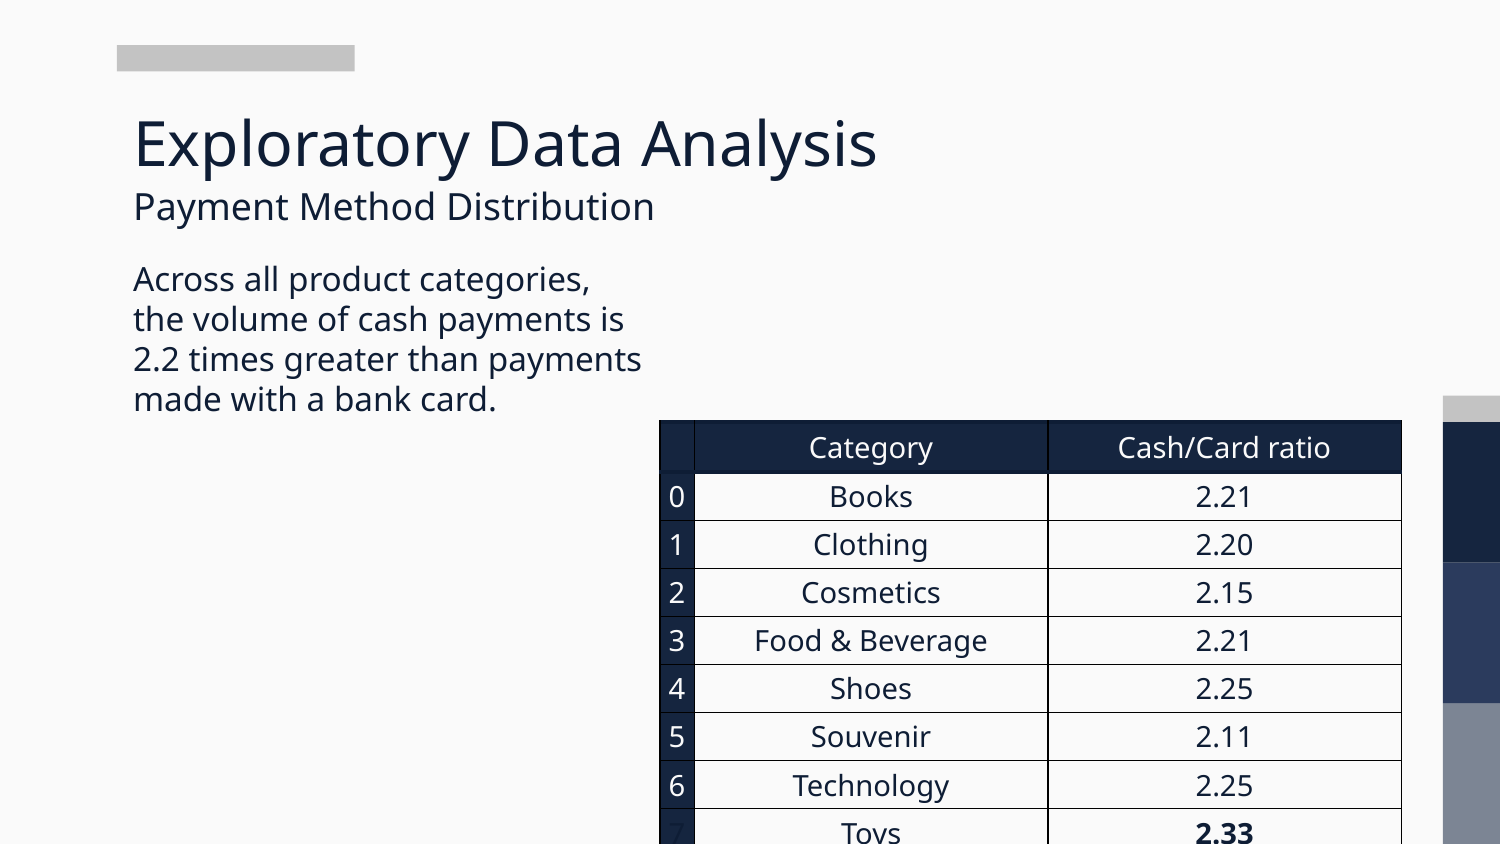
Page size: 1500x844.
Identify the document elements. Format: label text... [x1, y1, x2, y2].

text_box Payment Method Distribution [118, 182, 750, 244]
table_cell 6 [661, 761, 694, 808]
table_cell 3 [661, 617, 694, 664]
table_header Category [695, 424, 1047, 470]
table_cell 2.25 [1049, 665, 1401, 712]
table_cell 2.33 [1049, 809, 1401, 844]
table_cell Souvenir [695, 713, 1047, 760]
table_cell 4 [661, 665, 694, 712]
table_cell 2.15 [1049, 569, 1401, 616]
table_cell 0 [661, 474, 694, 520]
table_cell Cosmetics [695, 569, 1047, 616]
table_cell 2.21 [1049, 617, 1401, 664]
text_box Across all product categories, the volume of cash payments is 2.2 times greater than payments made with a bank card. [118, 243, 660, 437]
table_cell 5 [661, 713, 694, 760]
table_cell Toys [695, 809, 1047, 844]
table_cell 1 [661, 521, 694, 568]
table_header Cash/Card ratio [1049, 424, 1401, 470]
table_cell Technology [695, 761, 1047, 808]
table_cell Shoes [695, 665, 1047, 712]
title Exploratory Data Analysis [118, 88, 1469, 183]
table_cell 2.21 [1049, 474, 1401, 520]
table_cell 7 [661, 809, 694, 844]
table_cell 2.11 [1049, 713, 1401, 760]
table_cell 2 [661, 569, 694, 616]
table_cell 2.20 [1049, 521, 1401, 568]
table_cell 2.25 [1049, 761, 1401, 808]
table_cell Books [695, 474, 1047, 520]
table_header [661, 424, 694, 470]
table_cell Clothing [695, 521, 1047, 568]
table_cell Food & Beverage [695, 617, 1047, 664]
